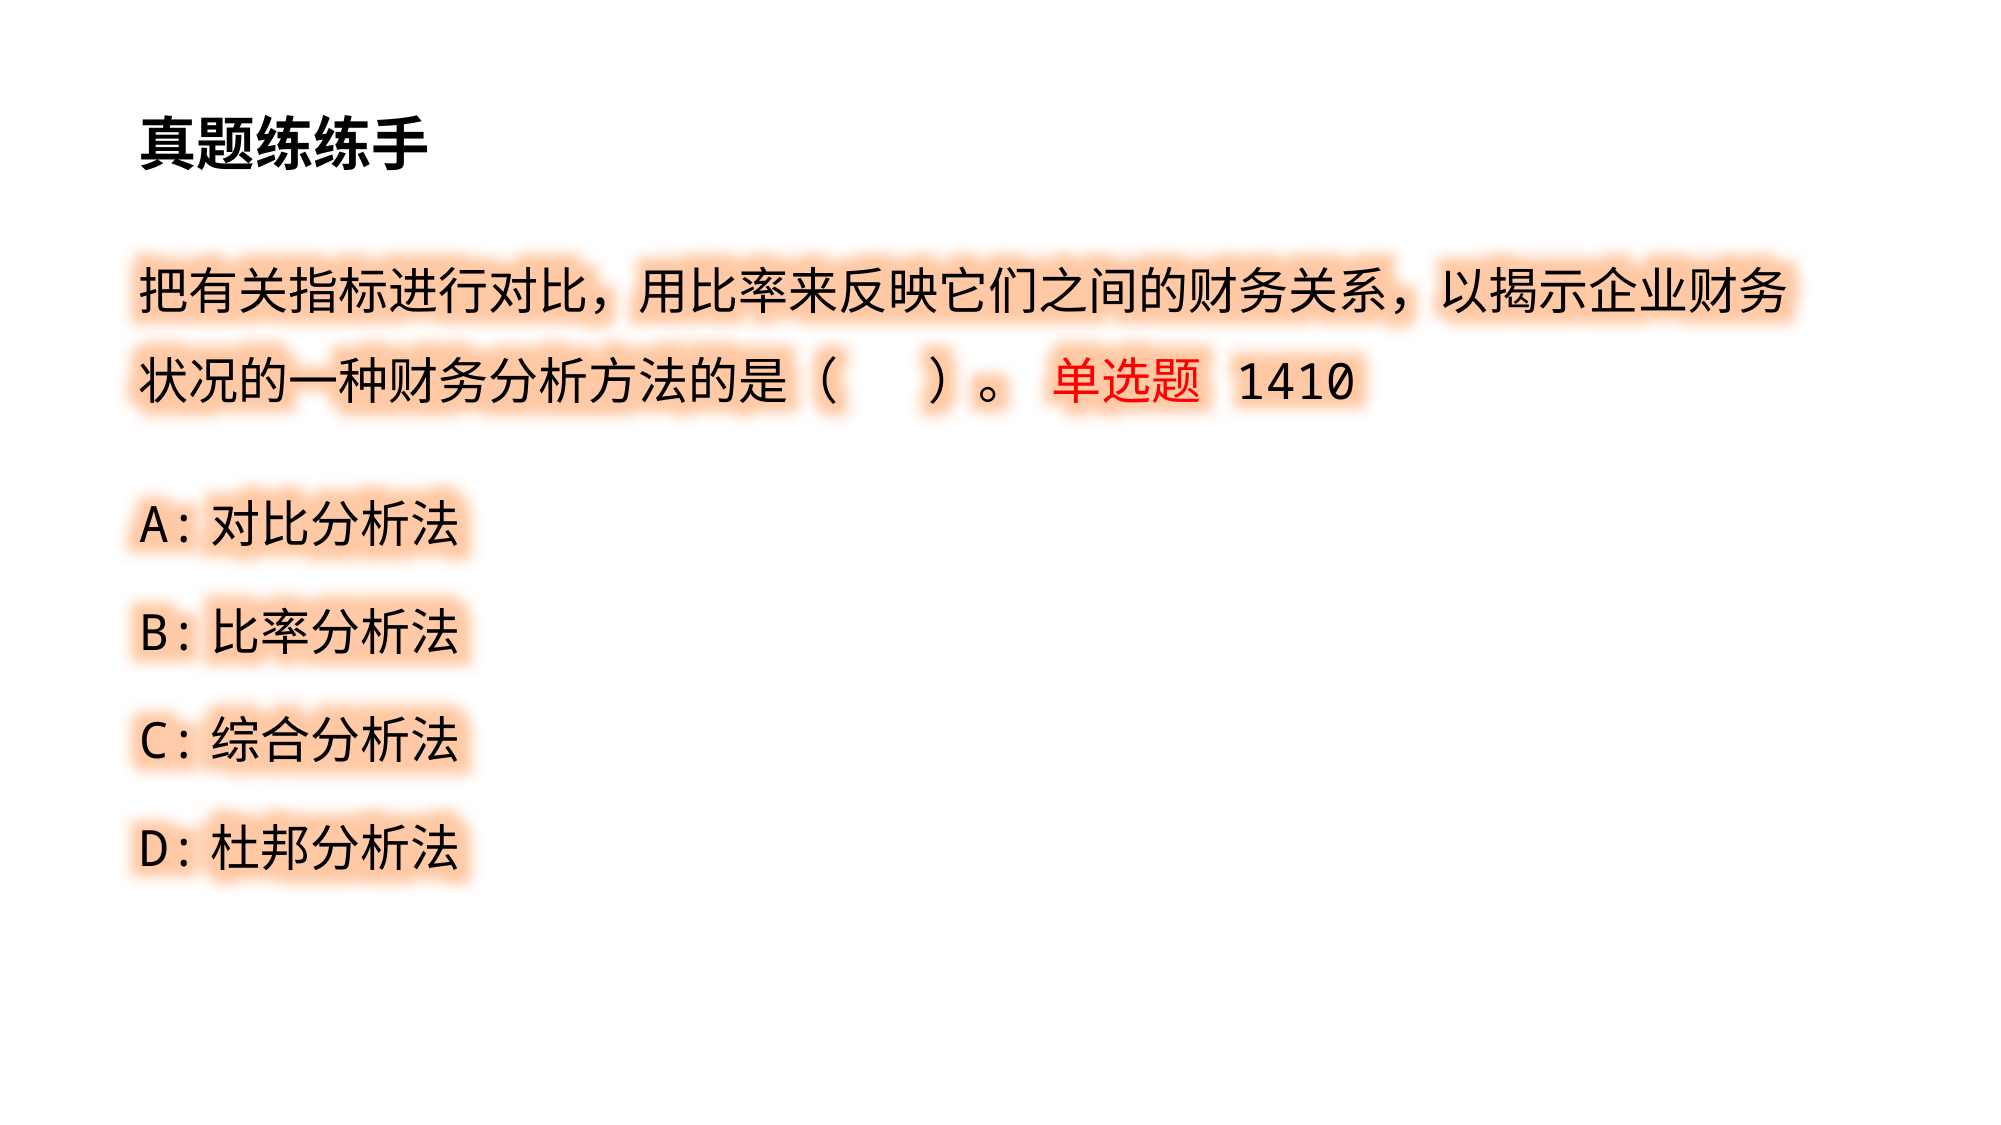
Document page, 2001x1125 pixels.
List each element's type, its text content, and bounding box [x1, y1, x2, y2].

text_box 7.2.2.4 投资决策的方法（单选★） [113, 212, 1847, 1055]
text_box 真题练练手 [120, 97, 1568, 187]
text_box 7.2 企业财务管理的内容 [117, 216, 1843, 1051]
text_box 把有关指标进行对比，用比率来反映它们之间的财务关系，以揭示企业财务状况的一种财务分析方法的是（ ）。 单选题 1410 A:对比分析法 B:比率分析法 C:综合分析法 D:杜邦分析法 [120, 219, 1839, 1047]
